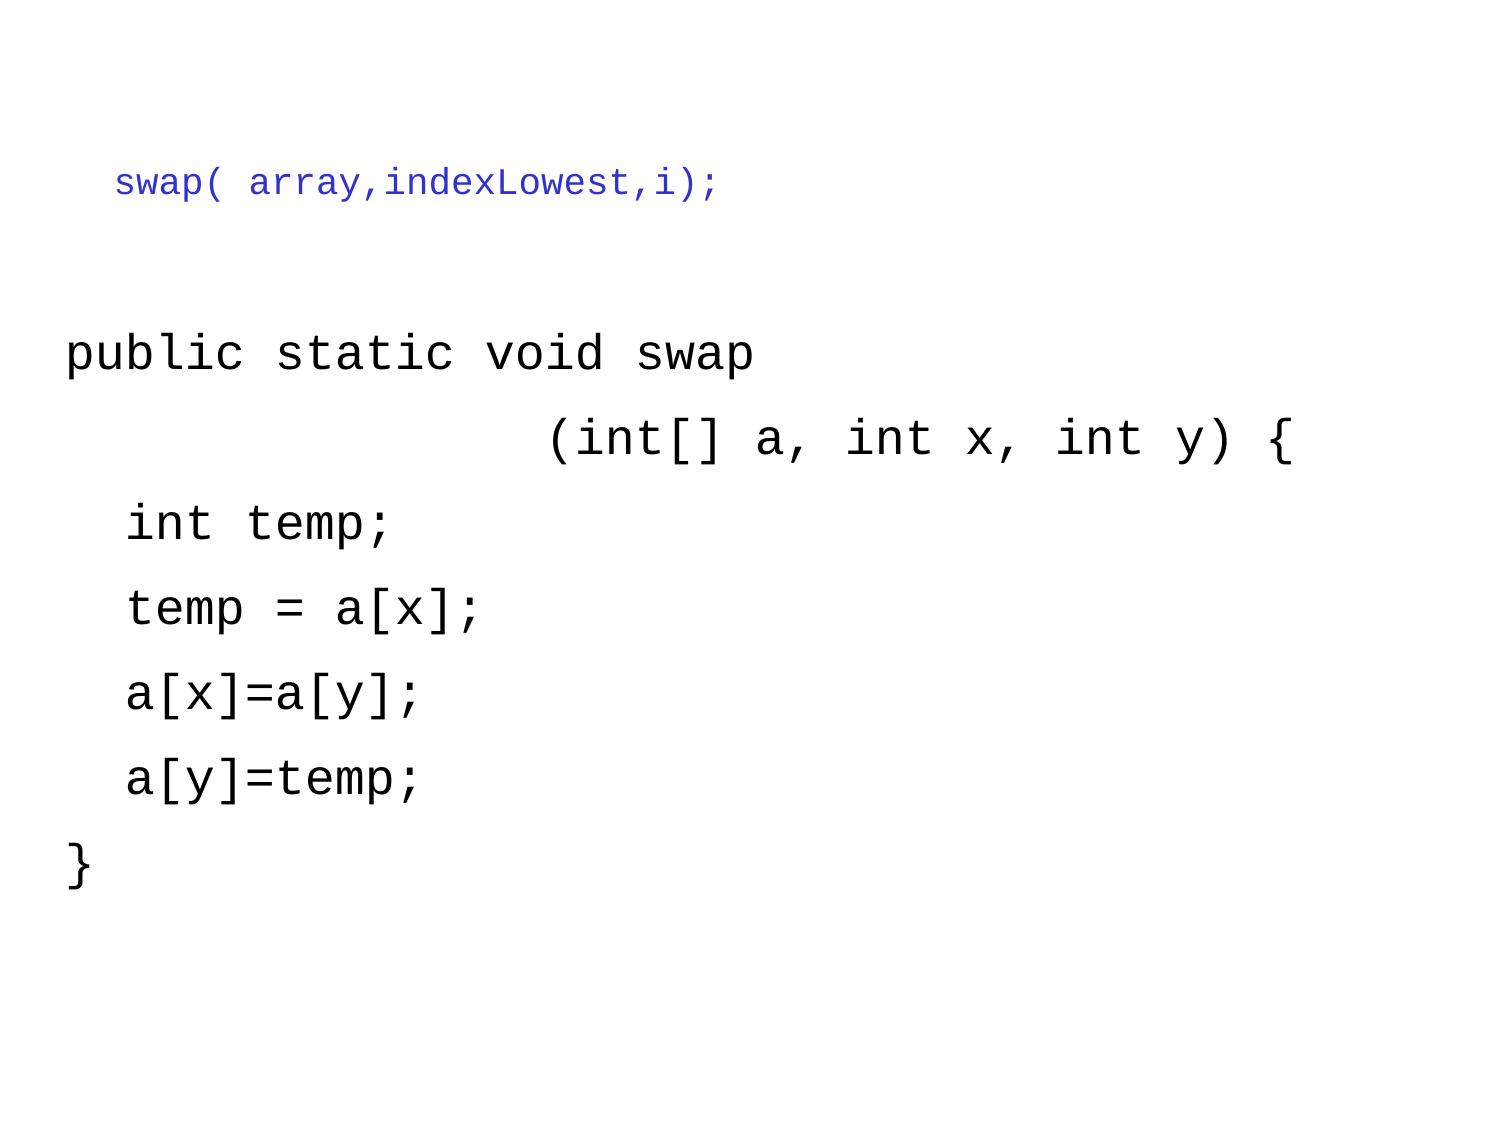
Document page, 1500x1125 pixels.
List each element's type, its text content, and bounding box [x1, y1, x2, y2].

text_box public static void swap (int[] a, int x, int y) { int temp; temp = a[x]; a[x]=a[y]; a[y]=temp; } [49, 312, 1463, 898]
text_box swap( array,indexLowest,i); [98, 149, 736, 210]
